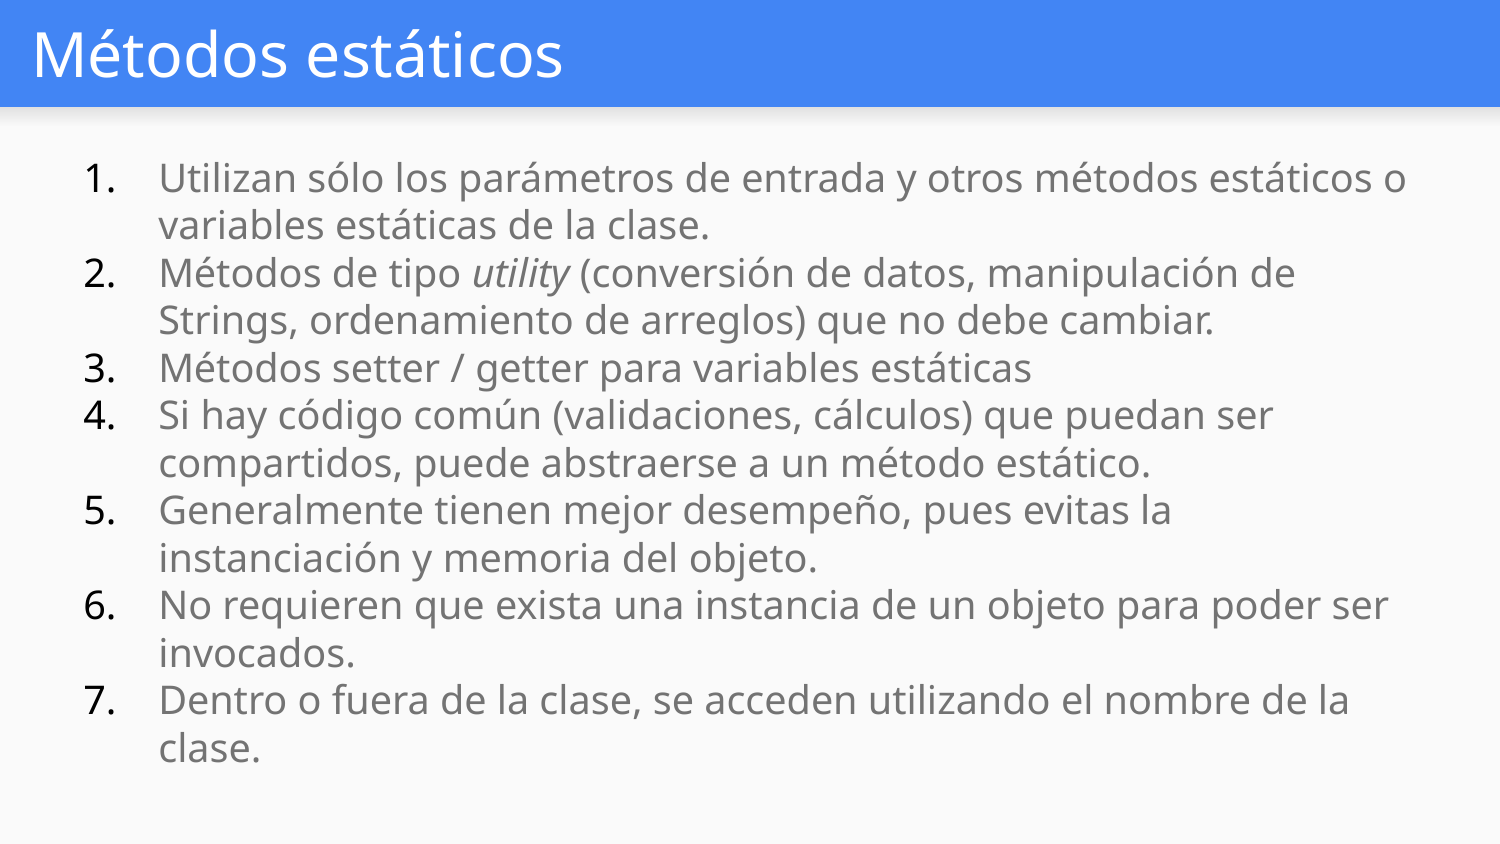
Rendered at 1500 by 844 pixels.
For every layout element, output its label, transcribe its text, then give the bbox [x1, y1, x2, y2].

title Métodos estáticos [16, 2, 1464, 102]
text_box Utilizan sólo los parámetros de entrada y otros métodos estáticos o variables estáticas de la clase. Métodos de tipo utility (conversión de datos, manipulación de Strings, ordenamiento de arreglos) que no debe cambiar. Métodos setter / getter para variables estáticas Si hay código común (validaciones, cálculos) que puedan ser compartidos, puede abstraerse a un método estático. Generalmente tienen mejor desempeño, pues evitas la instanciación y memoria del objeto. No requieren que exista una instancia de un objeto para poder ser invocados. Dentro o fuera de la clase, se acceden utilizando el nombre de la clase. [44, 137, 1436, 734]
